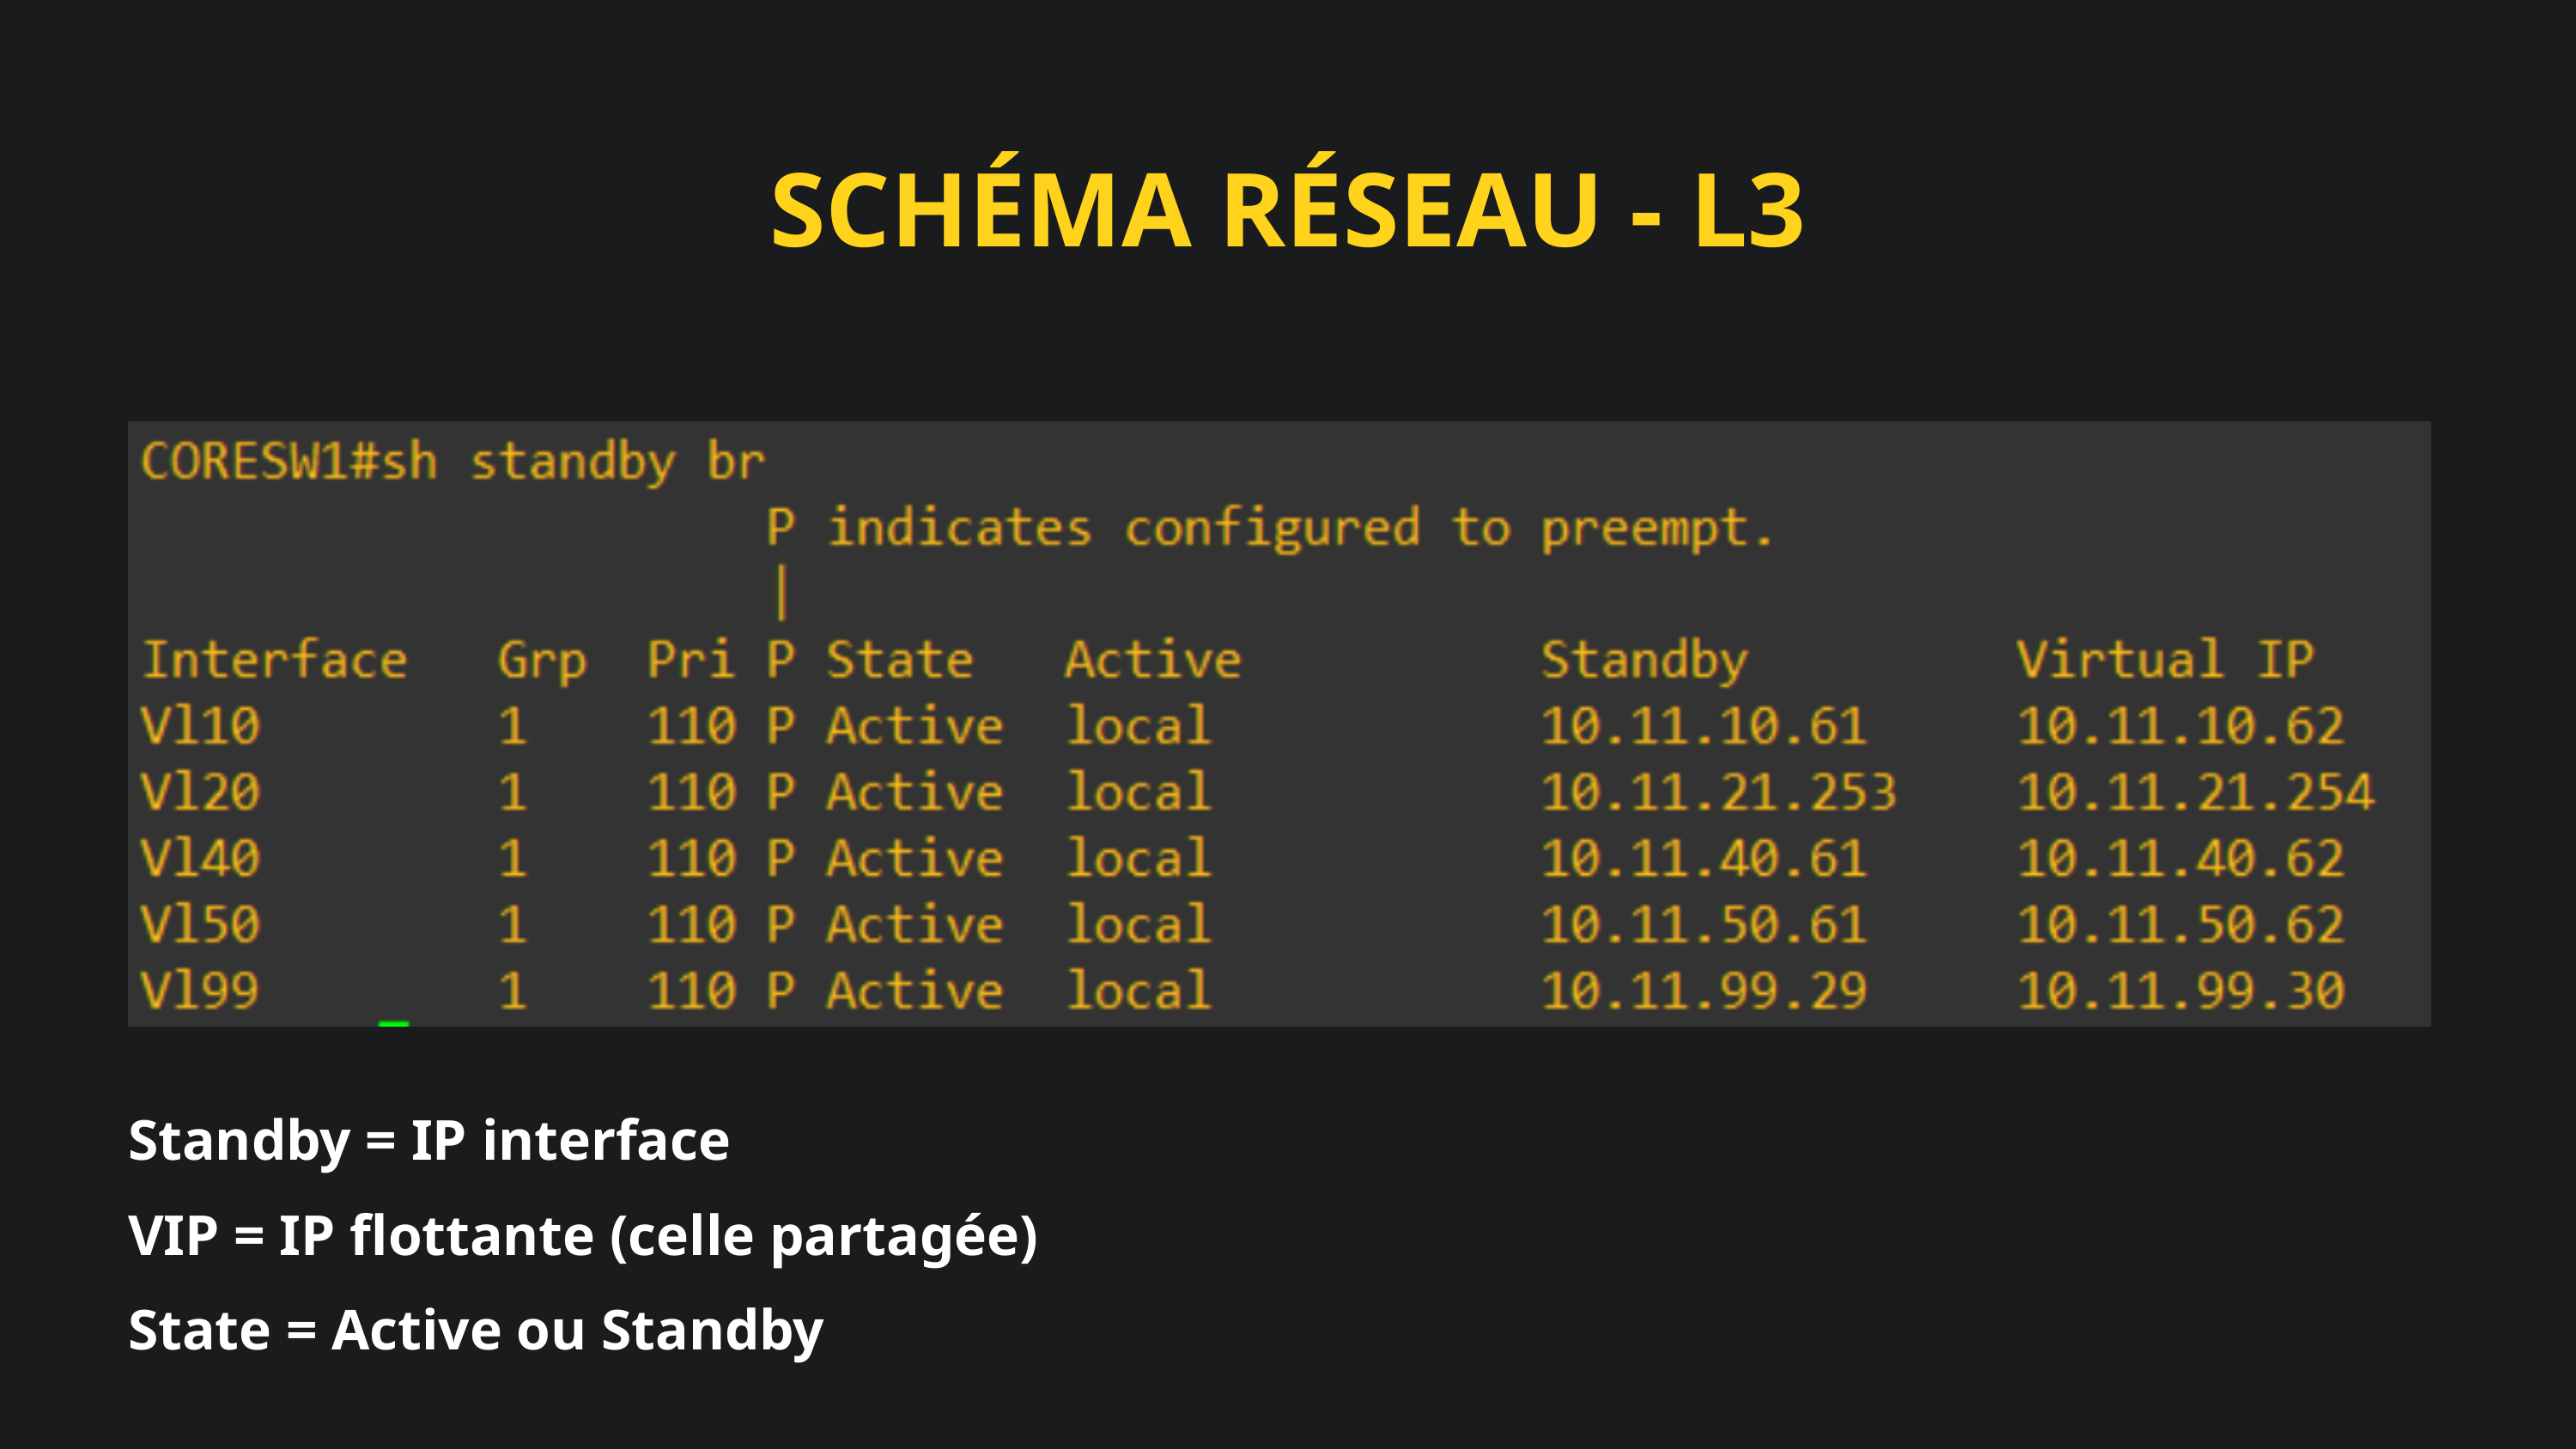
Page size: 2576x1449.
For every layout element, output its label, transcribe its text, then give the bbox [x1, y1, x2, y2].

text_box SCHÉMA RÉSEAU - L3 [633, 124, 1943, 268]
text_box Standby = IP interface VIP = IP flottante (celle partagée) State = Active ou Standby [128, 1076, 1118, 1361]
text_box [128, 421, 2432, 1027]
